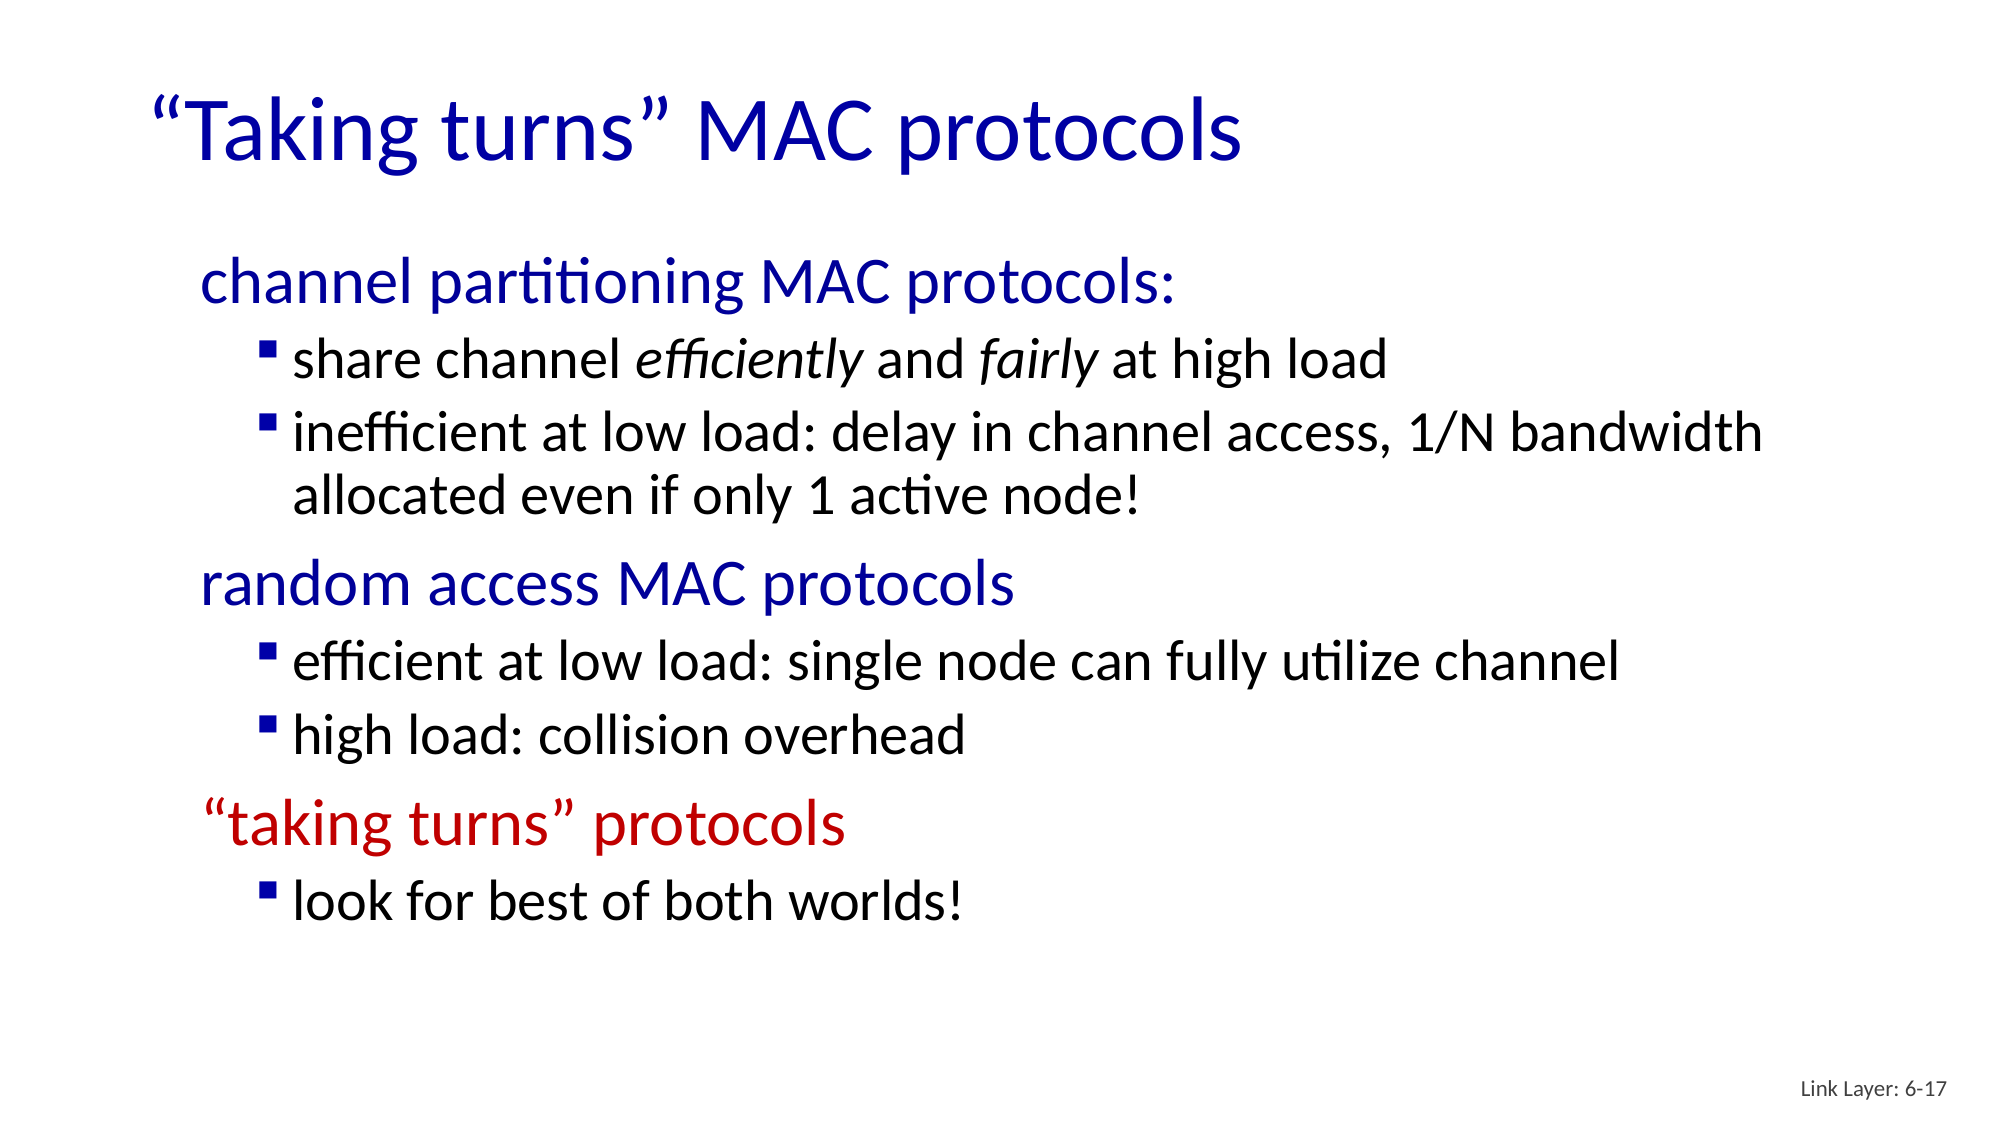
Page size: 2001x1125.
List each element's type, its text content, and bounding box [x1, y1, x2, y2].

slide_number Link Layer: 6-17 [1512, 1056, 1963, 1117]
title “Taking turns” MAC protocols [131, 57, 1857, 205]
text_box channel partitioning MAC protocols: share channel efficiently and fairly at high load inefficient at low load: delay in channel access, 1/N bandwidth allocated even if only 1 active node! random access MAC protocols efficient at low load: single node can fully utilize channel high load: collision overhead “taking turns” protocols look for best of both worlds! [163, 238, 1903, 1001]
